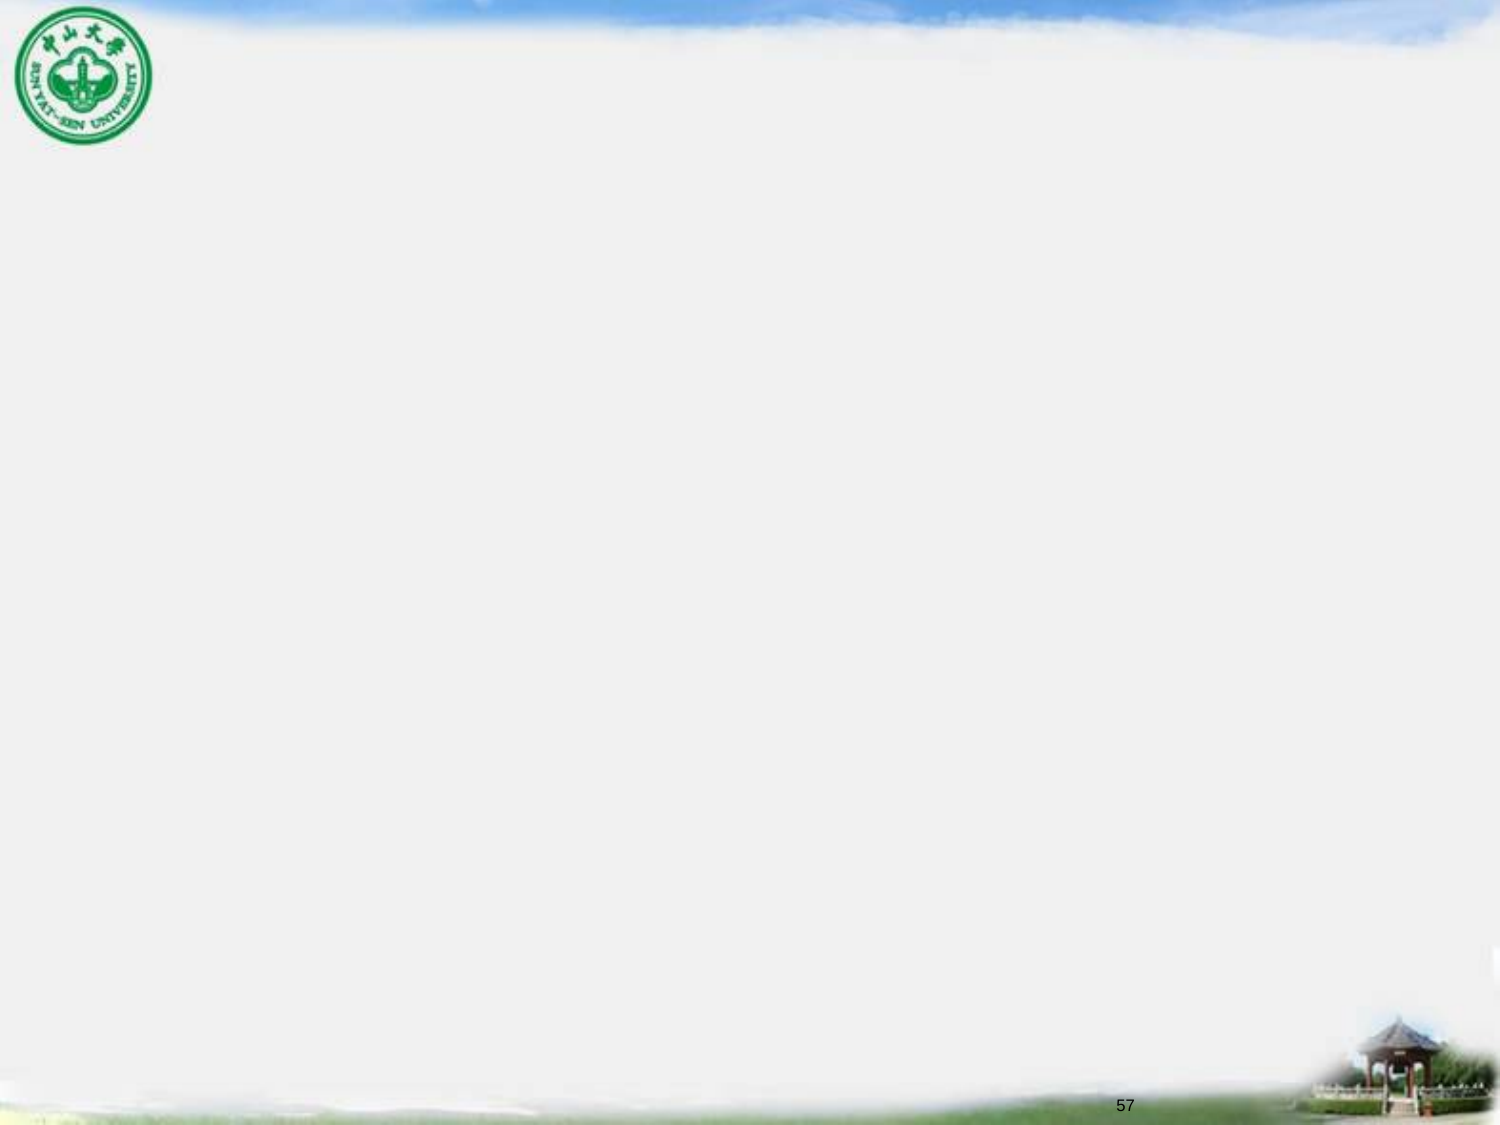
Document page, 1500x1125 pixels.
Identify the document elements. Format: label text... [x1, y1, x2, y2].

slide_number 57 [1012, 1087, 1151, 1125]
picture [0, 0, 1500, 1125]
